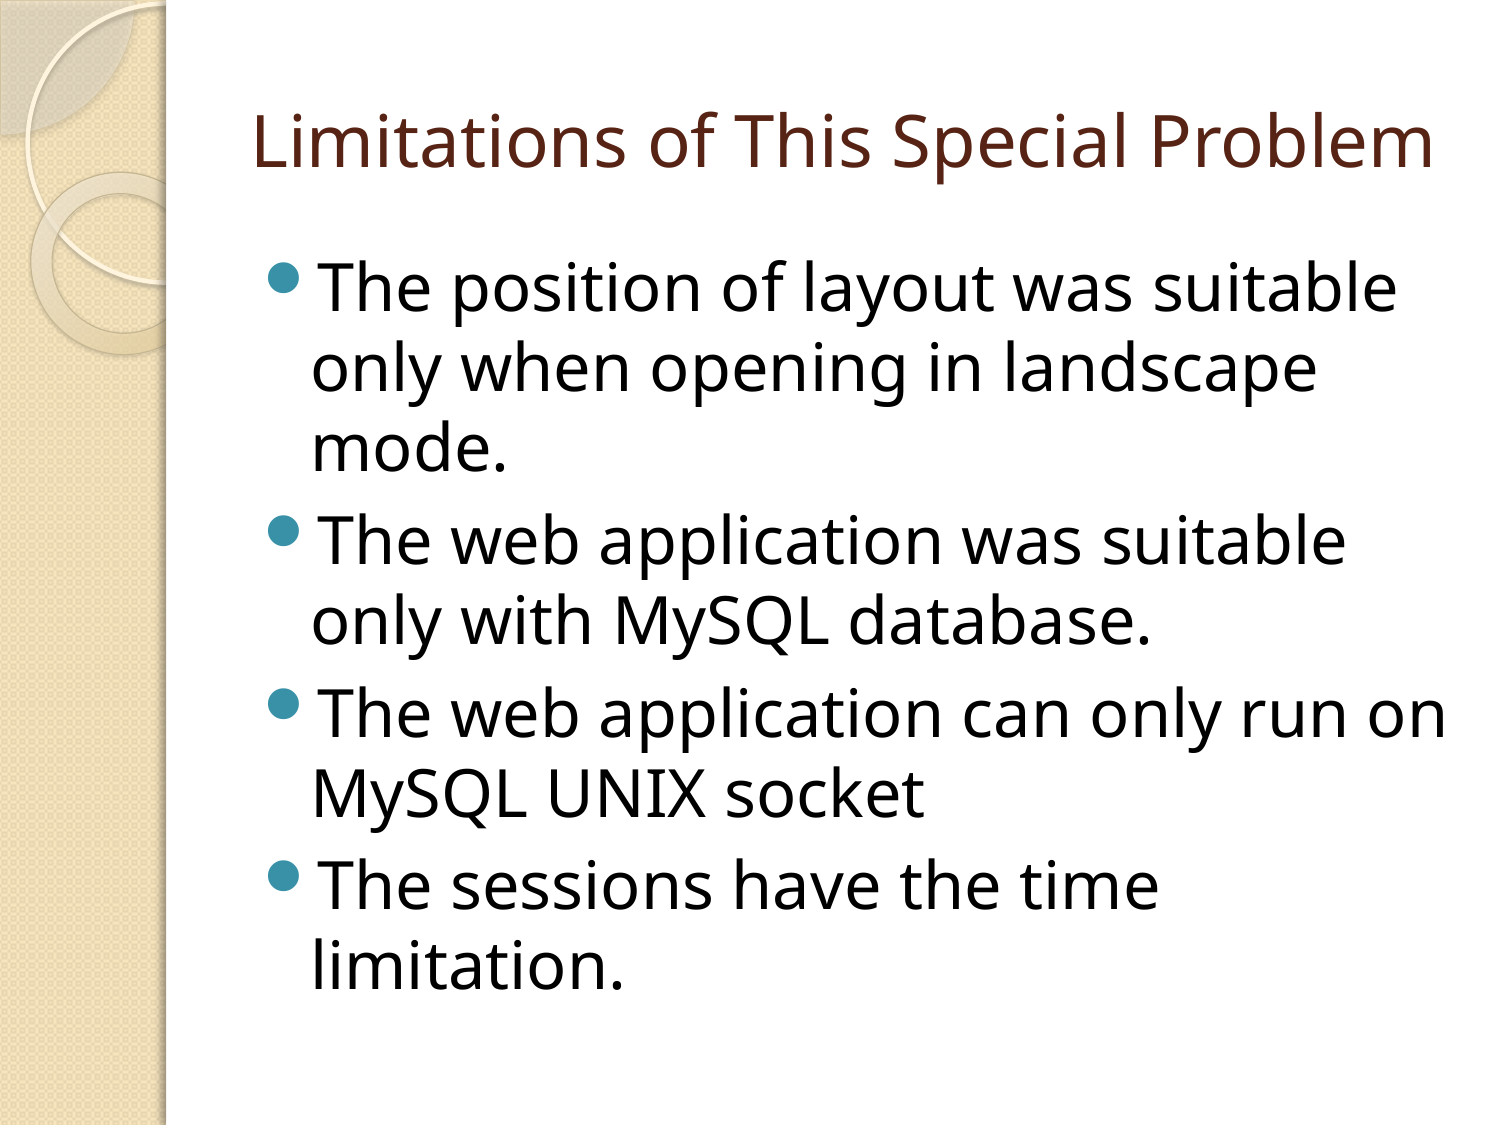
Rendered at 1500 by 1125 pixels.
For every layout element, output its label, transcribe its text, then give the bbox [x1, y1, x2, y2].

list The position of layout was suitable only when opening in landscape mode. The web application was suitable only with MySQL database. The web application can only run on MySQL UNIX socket The sessions have the time limitation. [235, 237, 1466, 1025]
title Limitations of This Special Problem [235, 45, 1466, 233]
